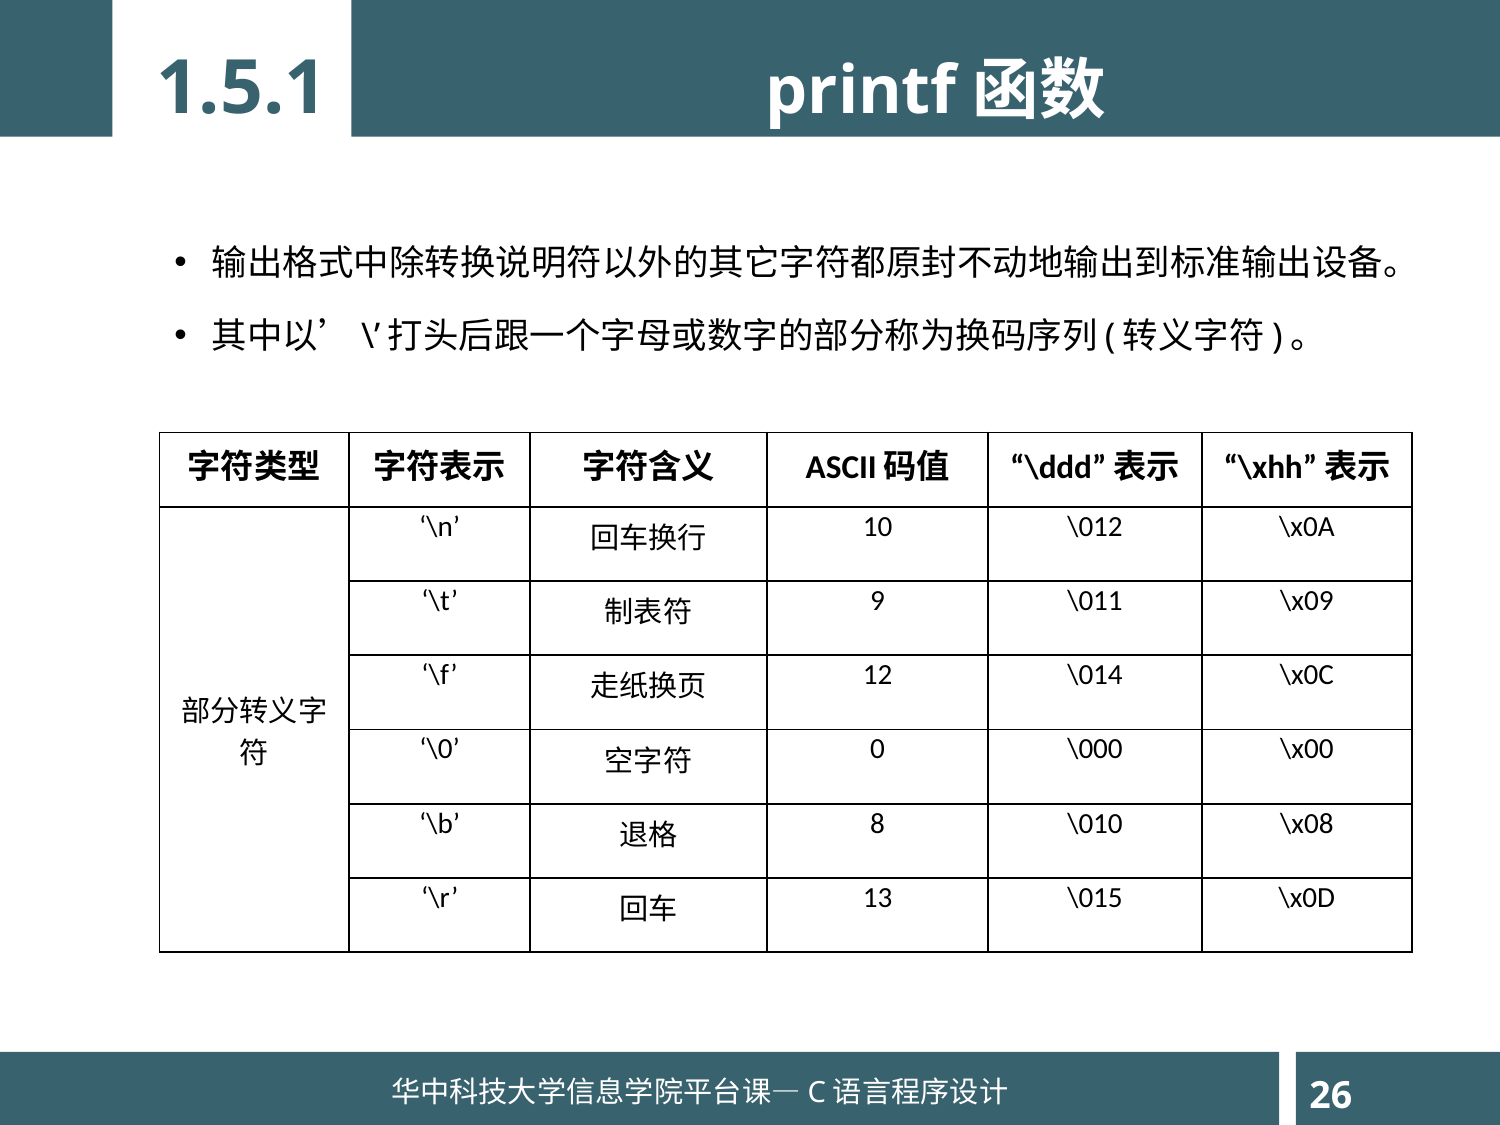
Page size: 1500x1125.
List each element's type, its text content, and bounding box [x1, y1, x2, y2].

table_cell \011 [989, 582, 1201, 654]
table_cell 制表符 [531, 582, 766, 654]
table_cell \014 [989, 656, 1201, 729]
table_cell 回车换行 [531, 508, 766, 580]
table_cell 13 [768, 879, 987, 951]
title printf函数 [371, 47, 1500, 138]
table_header “\ddd”表示 [989, 433, 1201, 506]
table_cell \000 [989, 730, 1201, 803]
table_cell \x09 [1203, 582, 1411, 654]
table_header 字符表示 [350, 433, 529, 506]
table_cell ‘\b’ [350, 805, 529, 877]
text_box 输出格式中除转换说明符以外的其它字符都原封不动地输出到标准输出设备。 其中以’\’打头后跟一个字母或数字的部分称为换码序列(转义字符)。 [159, 219, 1413, 374]
table_cell \015 [989, 879, 1201, 951]
table_header 字符类型 [160, 433, 348, 506]
table_cell 0 [768, 730, 987, 803]
table_cell ‘\f’ [350, 656, 529, 729]
table_cell 空字符 [531, 730, 766, 803]
table_cell \x0A [1203, 508, 1411, 580]
text_box 1.5.1 [135, 30, 349, 136]
table_cell 8 [768, 805, 987, 877]
table_cell 9 [768, 582, 987, 654]
table_cell ‘\0’ [350, 730, 529, 803]
table_cell 走纸换页 [531, 656, 766, 729]
table_cell 退格 [531, 805, 766, 877]
table_cell \x00 [1203, 730, 1411, 803]
table_cell \x0C [1203, 656, 1411, 729]
table_header “\xhh”表示 [1203, 433, 1411, 506]
table_header ASCII码值 [768, 433, 987, 506]
table_cell \x0D [1203, 879, 1411, 951]
table_cell ‘\t’ [350, 582, 529, 654]
table_cell \012 [989, 508, 1201, 580]
table_cell 回车 [531, 879, 766, 951]
table_cell ‘\n’ [350, 508, 529, 580]
table_cell 10 [768, 508, 987, 580]
table_cell \010 [989, 805, 1201, 877]
table_cell ‘\r’ [350, 879, 529, 951]
table_cell 12 [768, 656, 987, 729]
table_cell \x08 [1203, 805, 1411, 877]
table_header 字符含义 [531, 433, 766, 506]
table_cell 部分转义字符 [160, 508, 348, 951]
